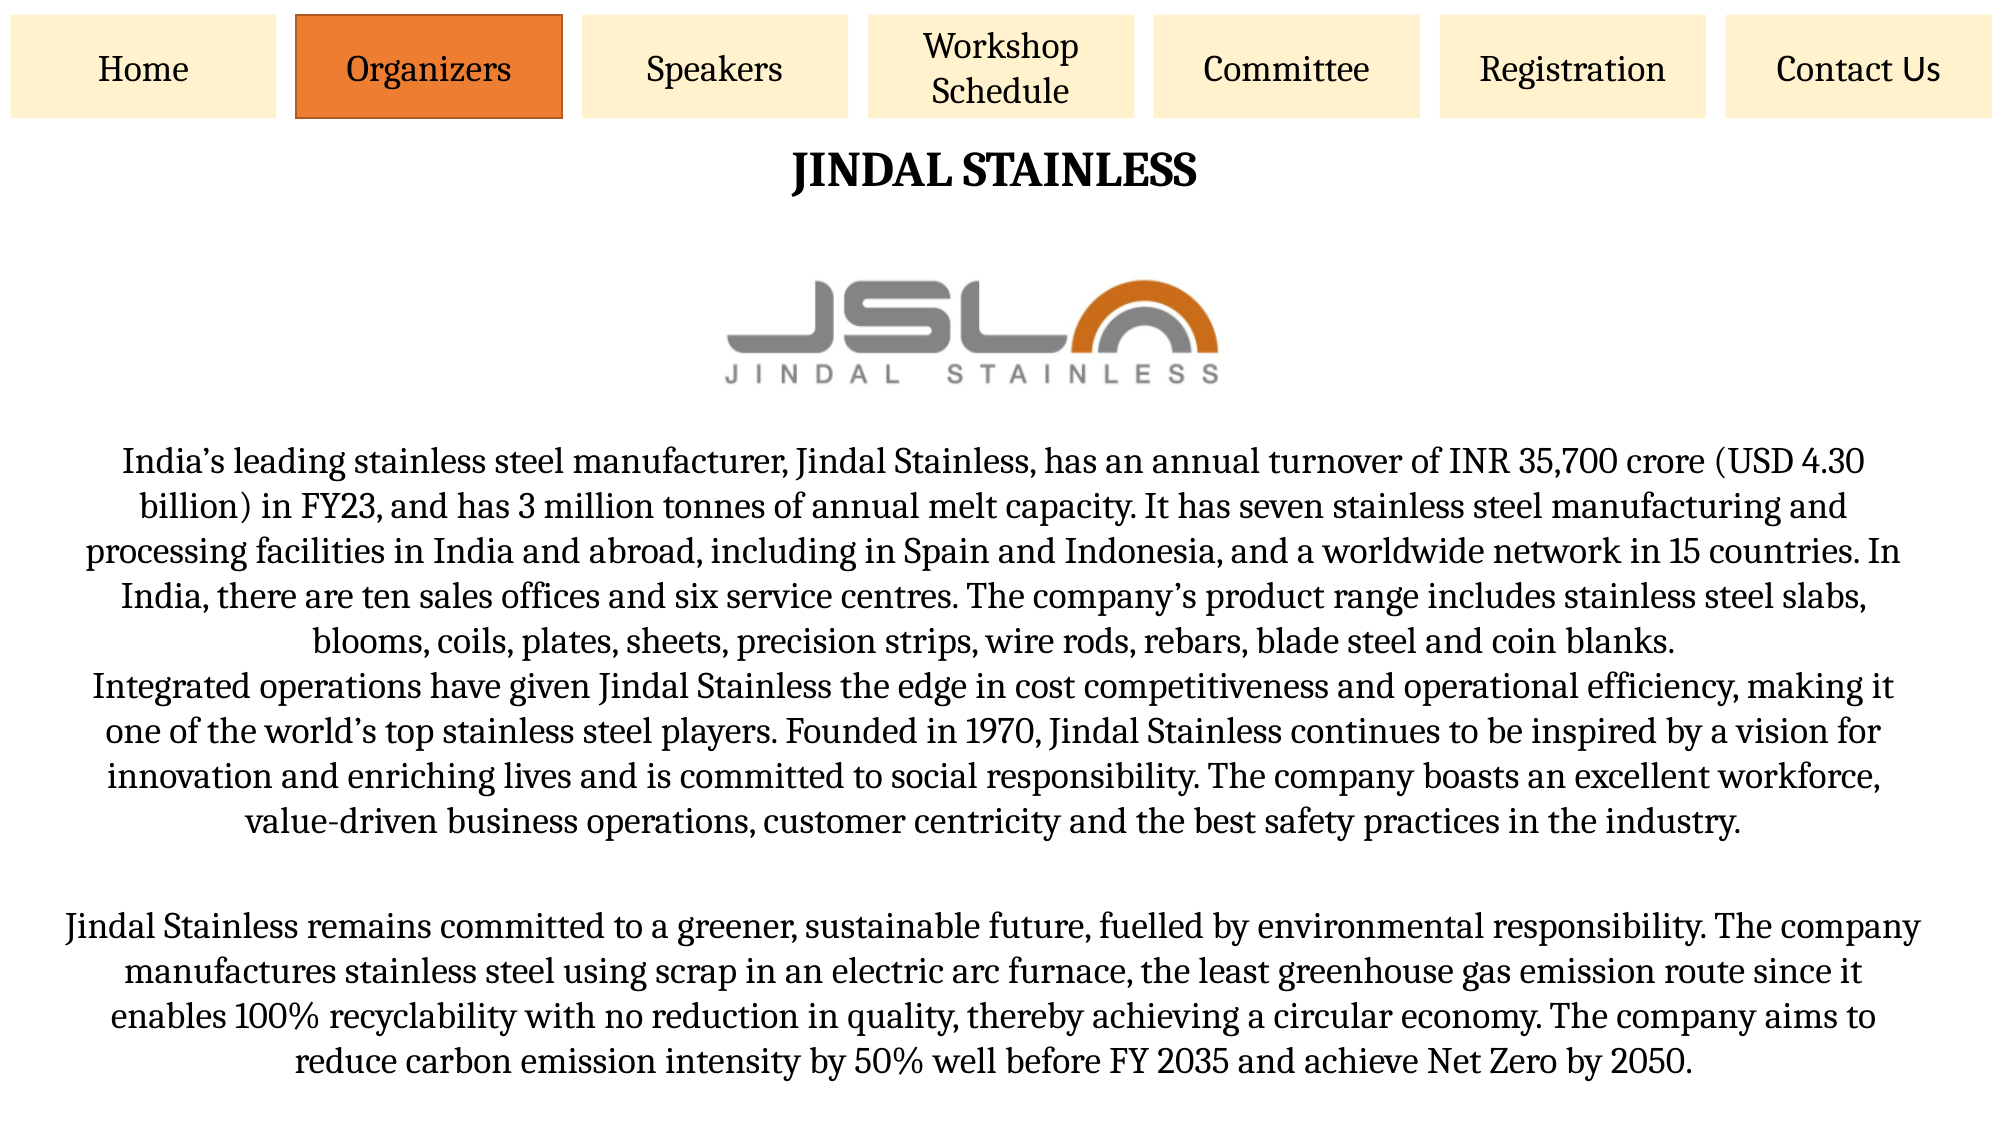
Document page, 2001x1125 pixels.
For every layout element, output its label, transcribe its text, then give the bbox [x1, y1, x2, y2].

picture [700, 239, 1240, 404]
text_box Contact Us [1725, 14, 1993, 119]
text_box Workshop Schedule [867, 14, 1135, 119]
text_box Organizers [295, 14, 563, 119]
text_box Speakers [581, 14, 849, 119]
text_box Registration [1439, 14, 1707, 119]
text_box JINDAL STAINLESS India’s leading stainless steel manufacturer, Jindal Stainless, has an annual turnover of INR 35,700 crore (USD 4.30 billion) in FY23, and has 3 million tonnes of annual melt capacity. It has seven stainless steel manufacturing and processing facilities in India and abroad, including in Spain and Indonesia, and a worldwide network in 15 countries. In India, there are ten sales offices and six service centres. The company’s product range includes stainless steel slabs, blooms, coils, plates, sheets, precision strips, wire rods, rebars, blade steel and coin blanks. Integrated operations have given Jindal Stainless the edge in cost competitiveness and operational efficiency, making it one of the world’s top stainless steel players. Founded in 1970, Jindal Stainless continues to be inspired by a vision for innovation and enriching lives and is committed to social responsibility. The company boasts an excellent workforce, value-driven business operations, customer centricity and the best safety practices in the industry. Jindal Stainless remains committed to a greener, sustainable future, fuelled by environmental responsibility. The company manufactures stainless steel using scrap in an electric arc furnace, the least greenhouse gas emission route since it enables 100% recyclability with no reduction in quality, thereby achieving a circular economy. The company aims to reduce carbon emission intensity by 50% well before FY 2035 and achieve Net Zero by 2050. [9, 193, 1981, 1025]
text_box Home [9, 14, 277, 119]
text_box Committee [1153, 14, 1421, 119]
